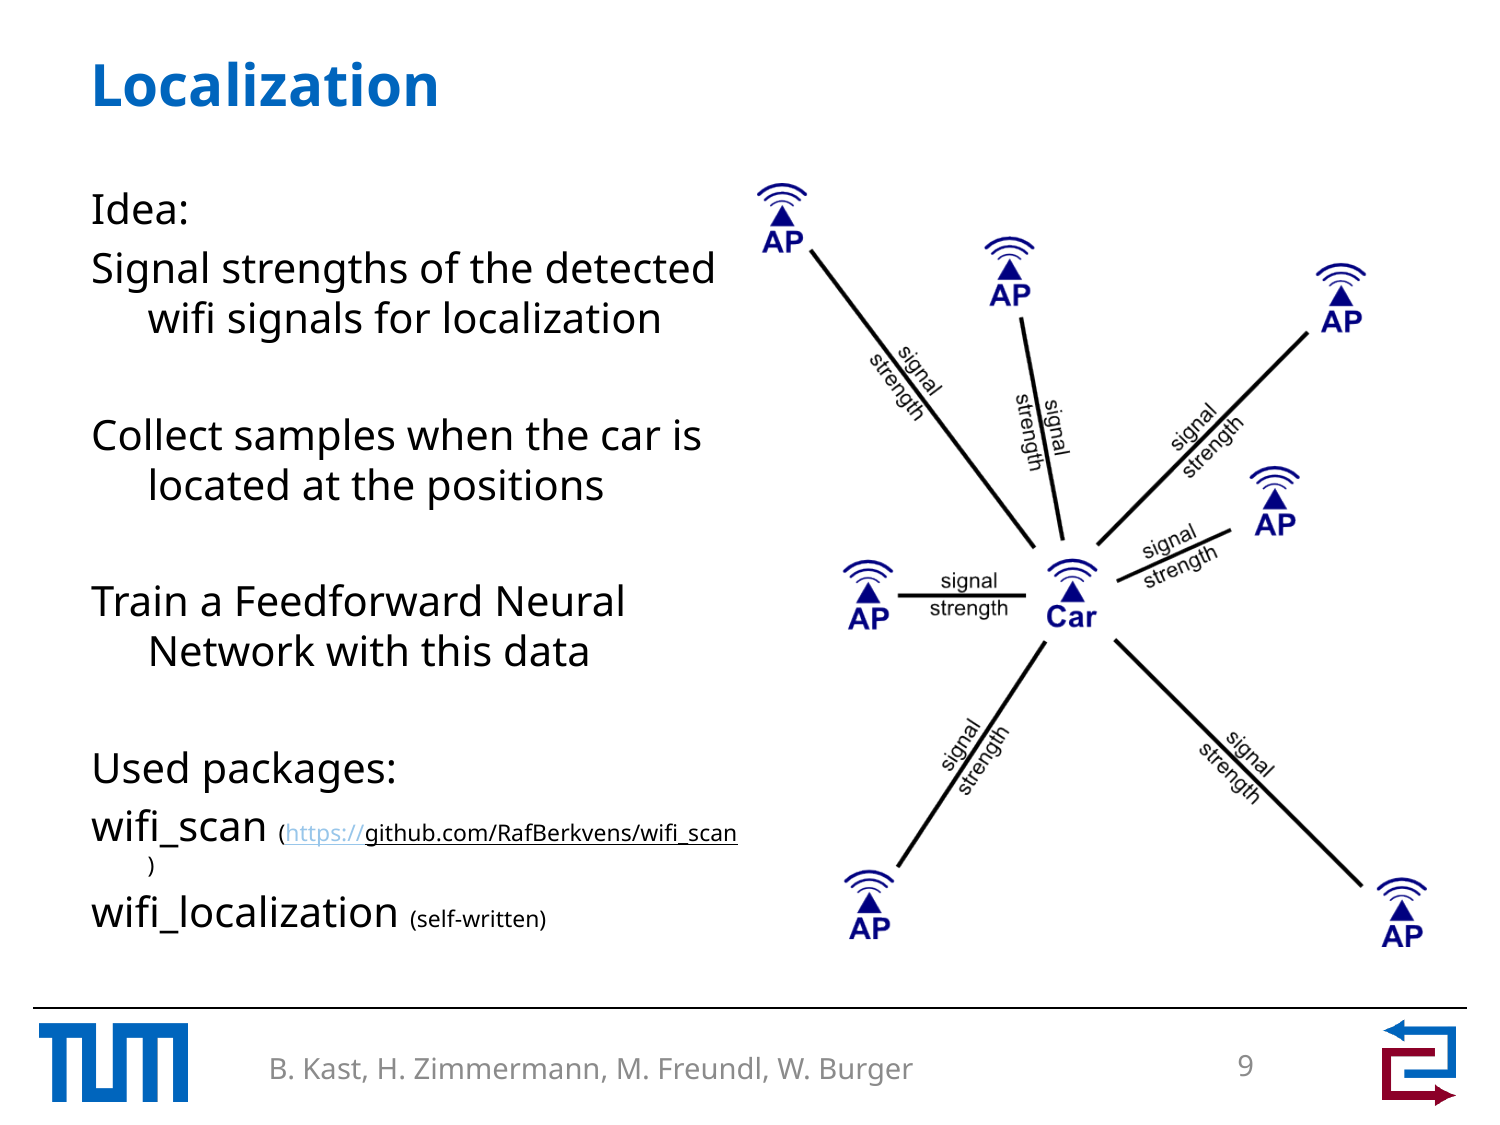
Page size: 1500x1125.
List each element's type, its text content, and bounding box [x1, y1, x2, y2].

picture [1382, 1019, 1456, 1106]
text_box 9 [1222, 1036, 1360, 1097]
picture [39, 1023, 188, 1102]
picture [757, 182, 1427, 947]
list Idea: Signal strengths of the detected wifi signals for localization Collect samples when the car is located at the positions Train a Feedforward Neural Network with this data Used packages: wifi_scan (https://github.com/RafBerkvens/wifi_scan) wifi_localization (self-written) [76, 175, 758, 997]
text_box B. Kast, H. Zimmermann, M. Freundl, W. Burger [253, 1037, 1223, 1099]
title Localization [75, 23, 1149, 143]
